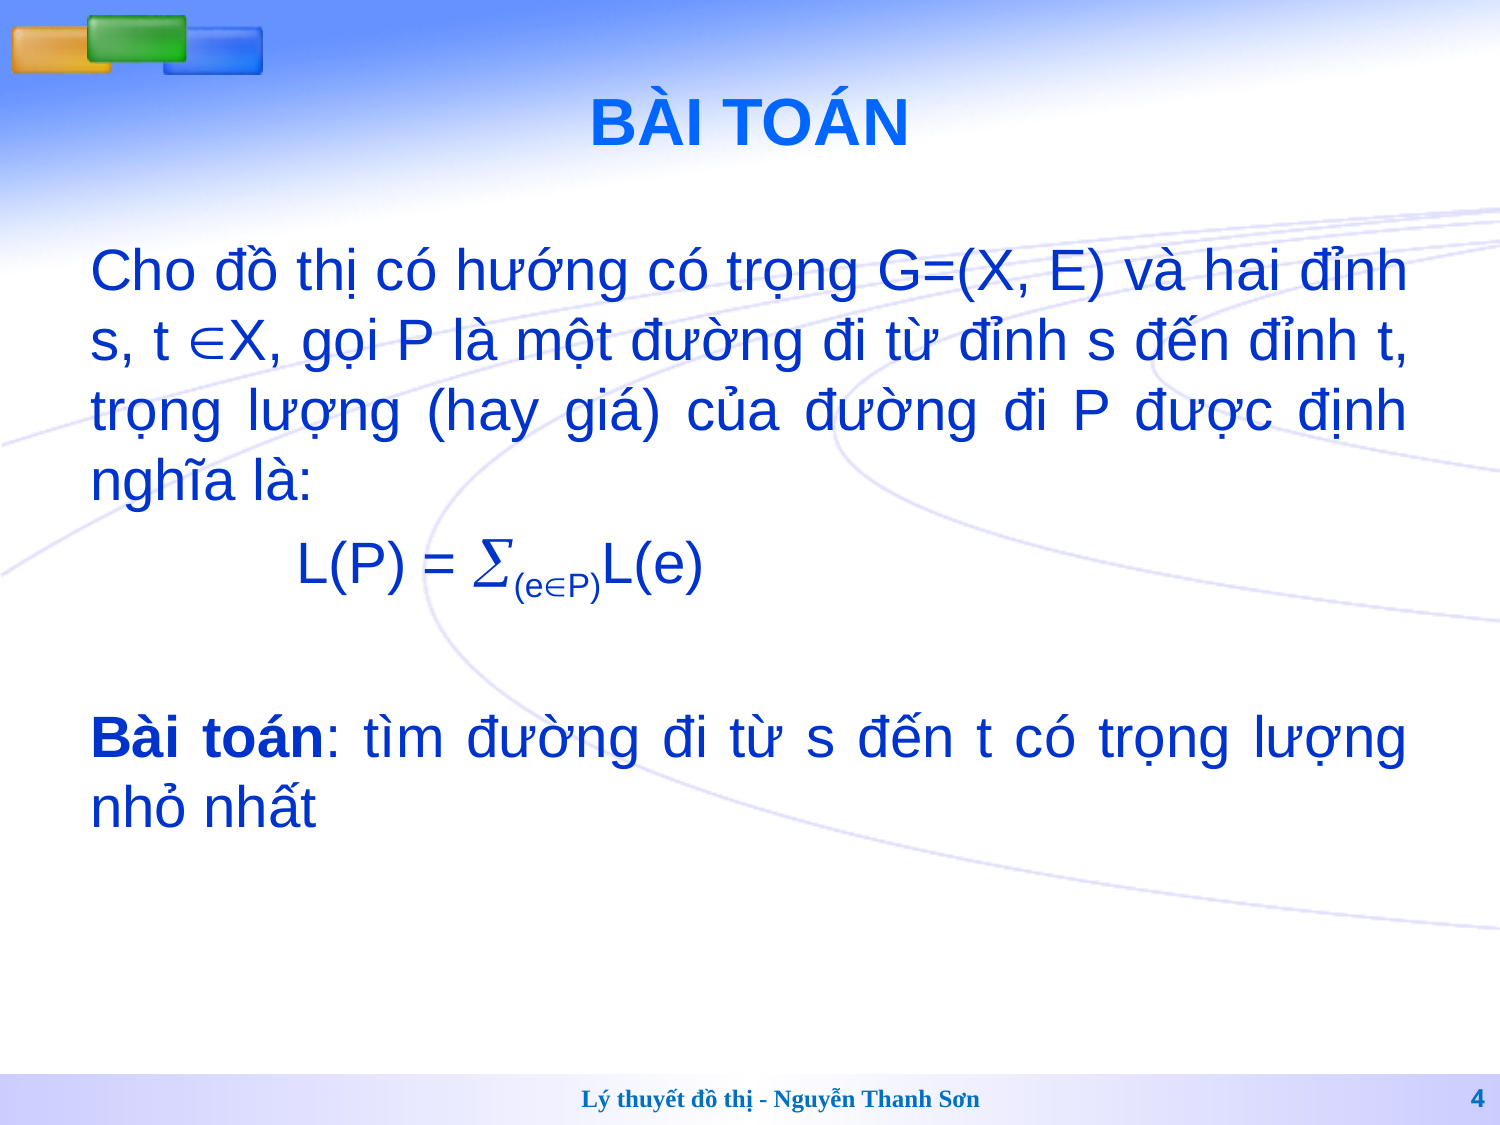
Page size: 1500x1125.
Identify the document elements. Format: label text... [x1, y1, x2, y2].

title BÀI TOÁN [74, 74, 1426, 163]
list Cho đồ thị có hướng có trọng G=(X, E) và hai đỉnh s, t X, gọi P là một đường đi từ đỉnh s đến đỉnh t, trọng lượng (hay giá) của đường đi P được định nghĩa là: L(P) = (eP)L(e) Bài toán: tìm đường đi từ s đến t có trọng lượng nhỏ nhất [74, 224, 1426, 1051]
picture [0, 0, 1500, 1075]
footer Lý thuyết đồ thị - Nguyễn Thanh Sơn [224, 1074, 1338, 1125]
slide_number 4 [1338, 1074, 1500, 1125]
